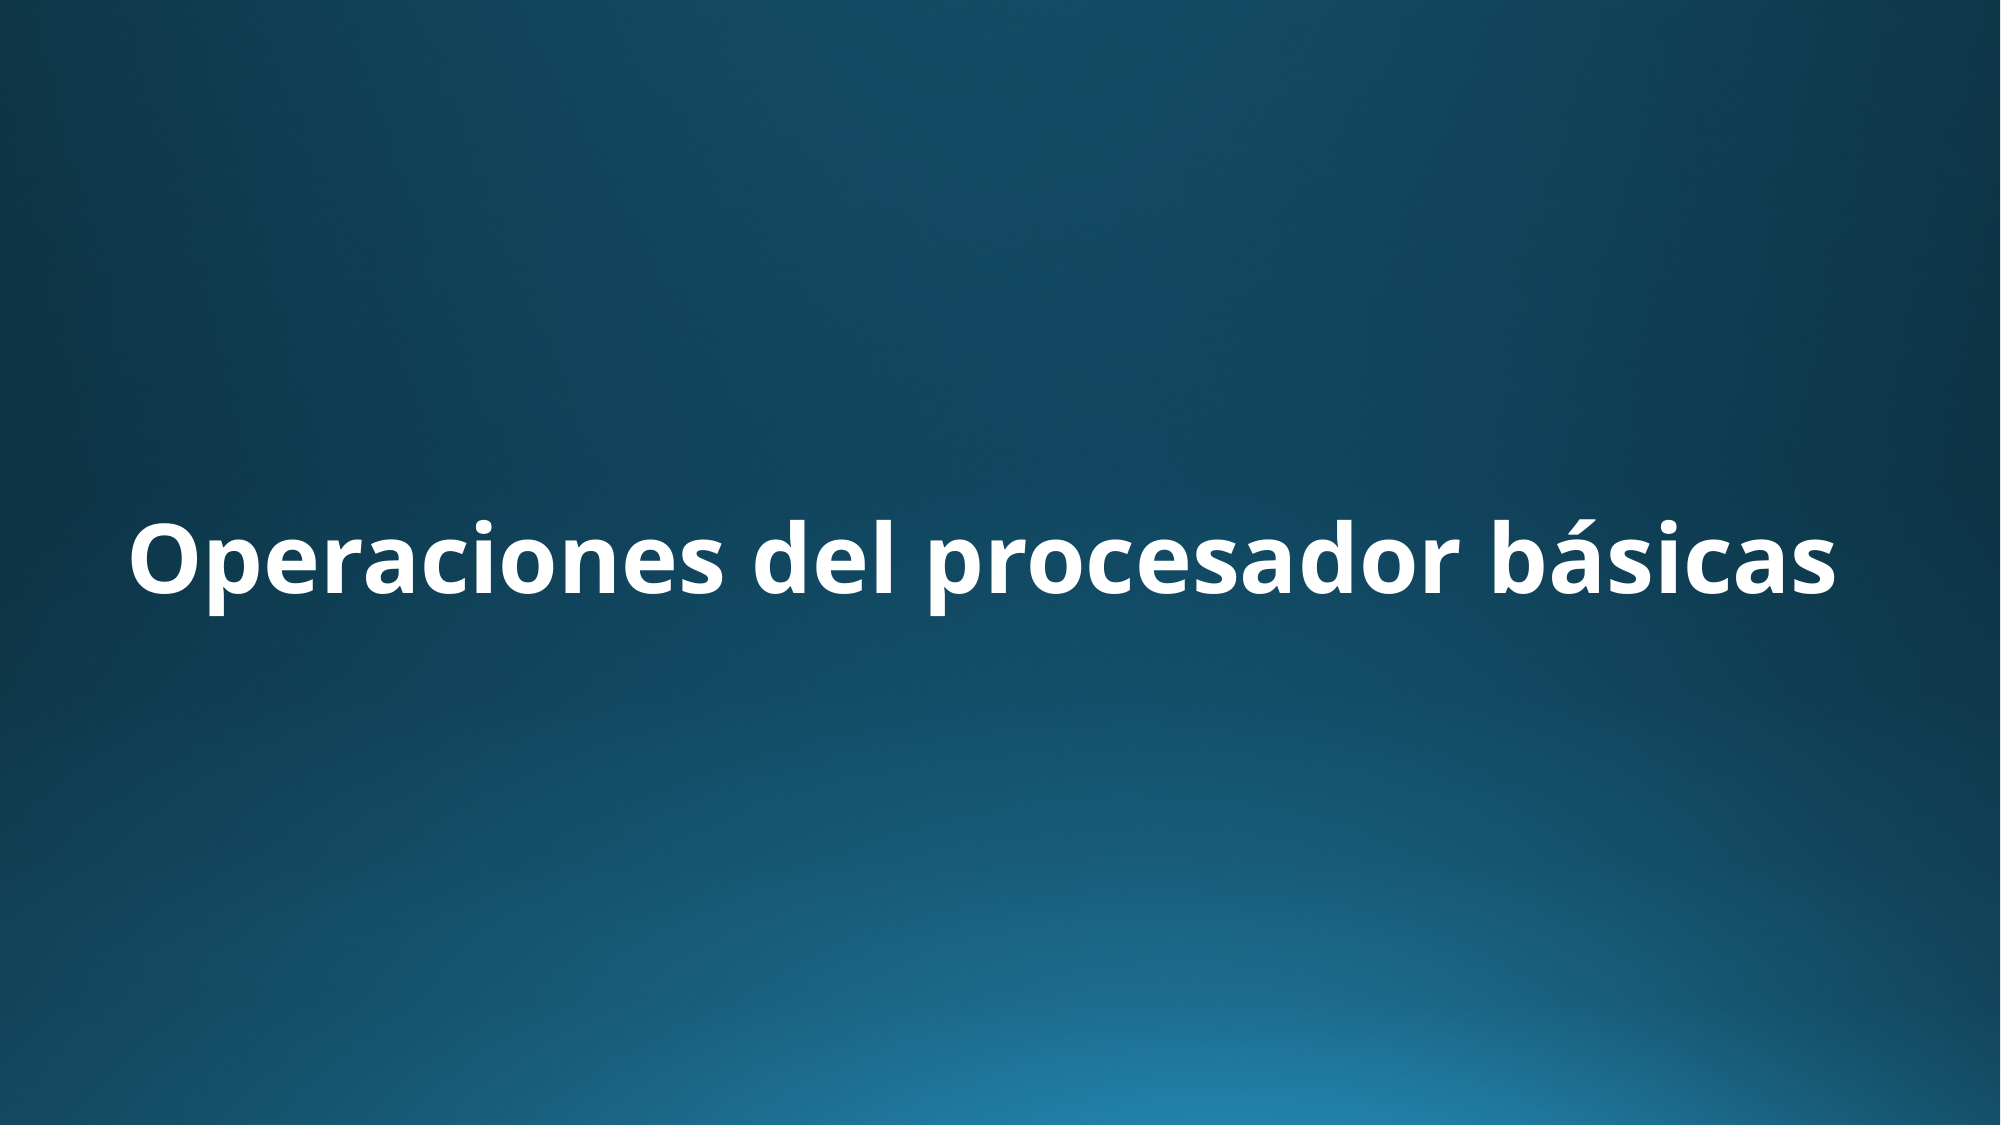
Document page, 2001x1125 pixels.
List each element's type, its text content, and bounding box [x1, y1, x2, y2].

picture [0, 0, 2001, 1125]
title Operaciones del procesador básicas [111, 453, 1889, 672]
